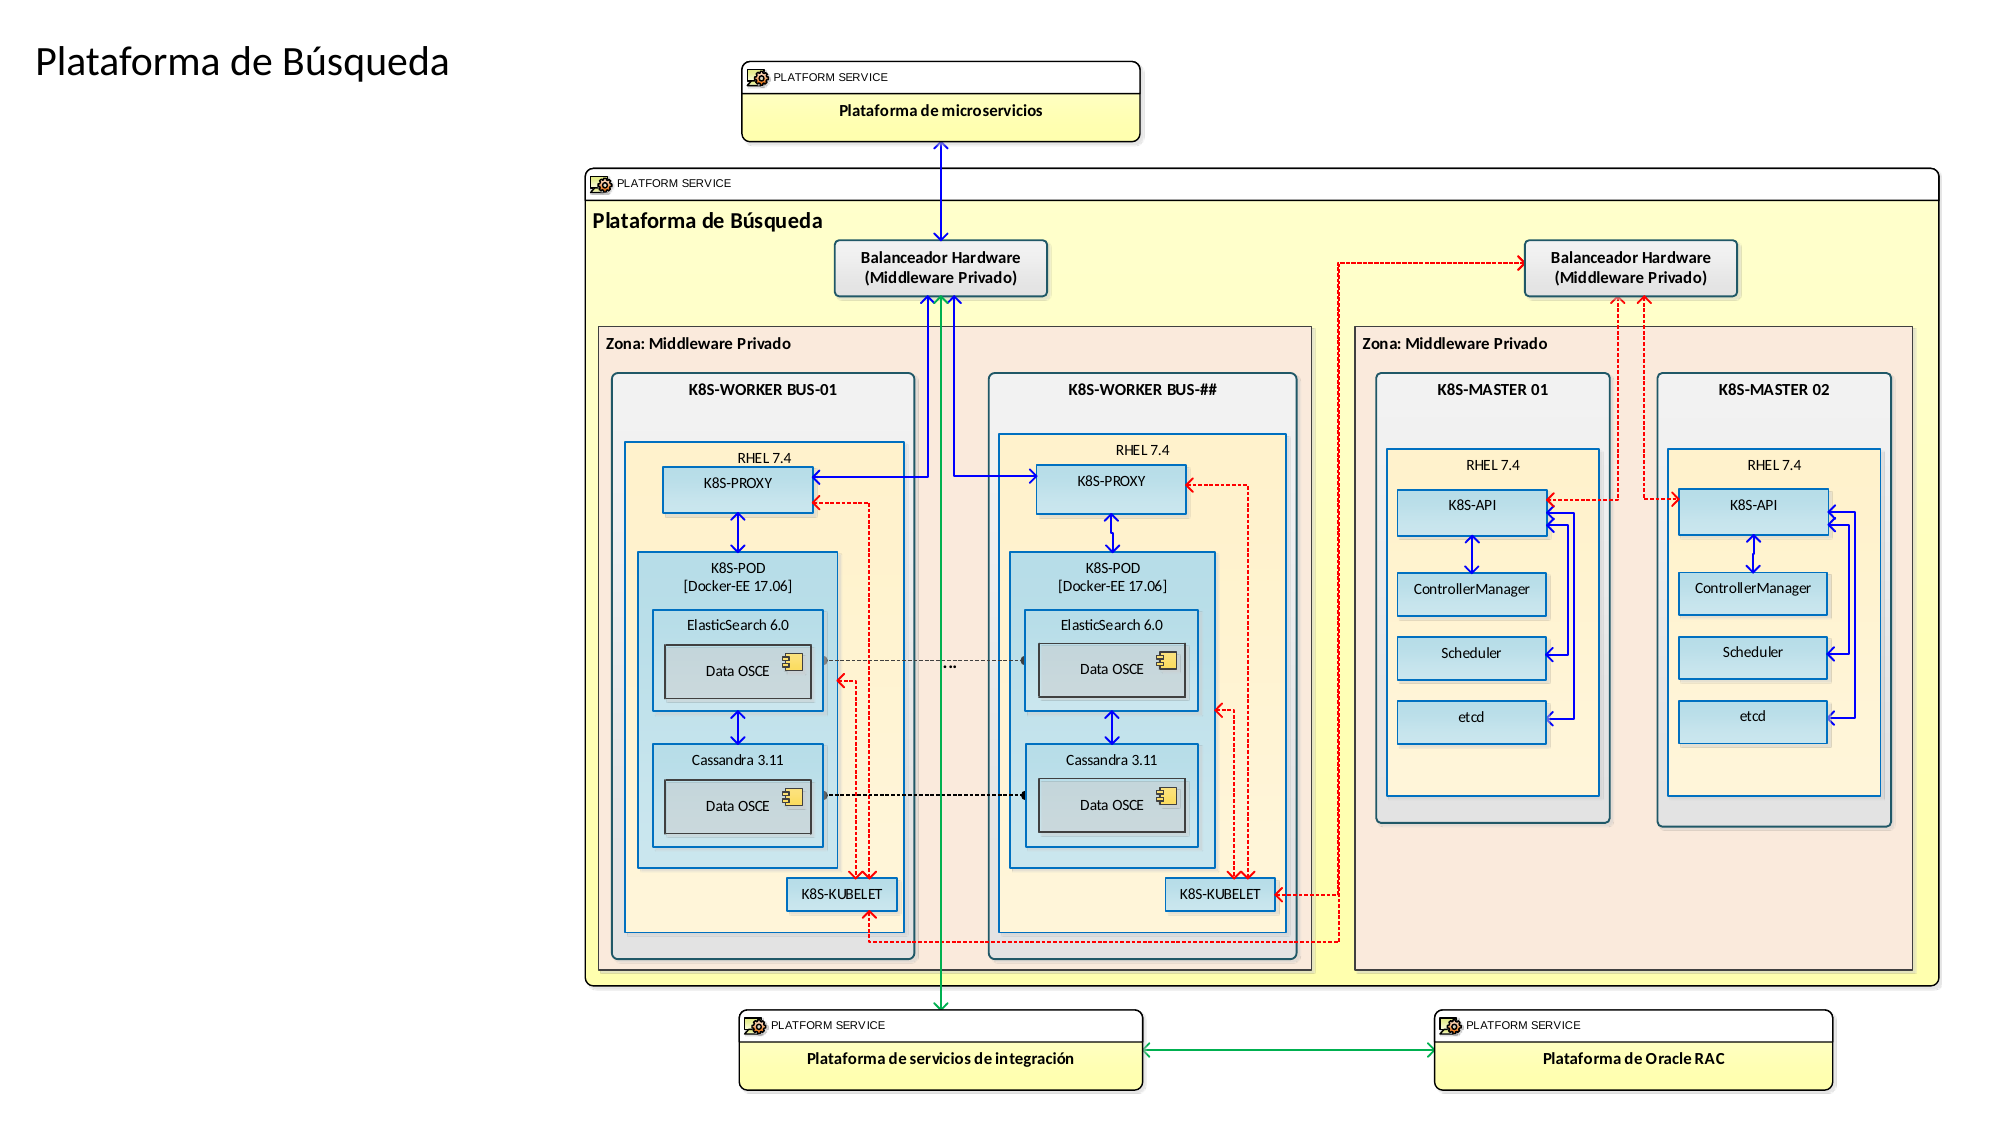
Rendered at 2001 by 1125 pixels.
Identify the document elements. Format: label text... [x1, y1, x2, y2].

text_box Plataforma de Búsqueda [20, 25, 969, 91]
picture [579, 58, 1942, 1094]
